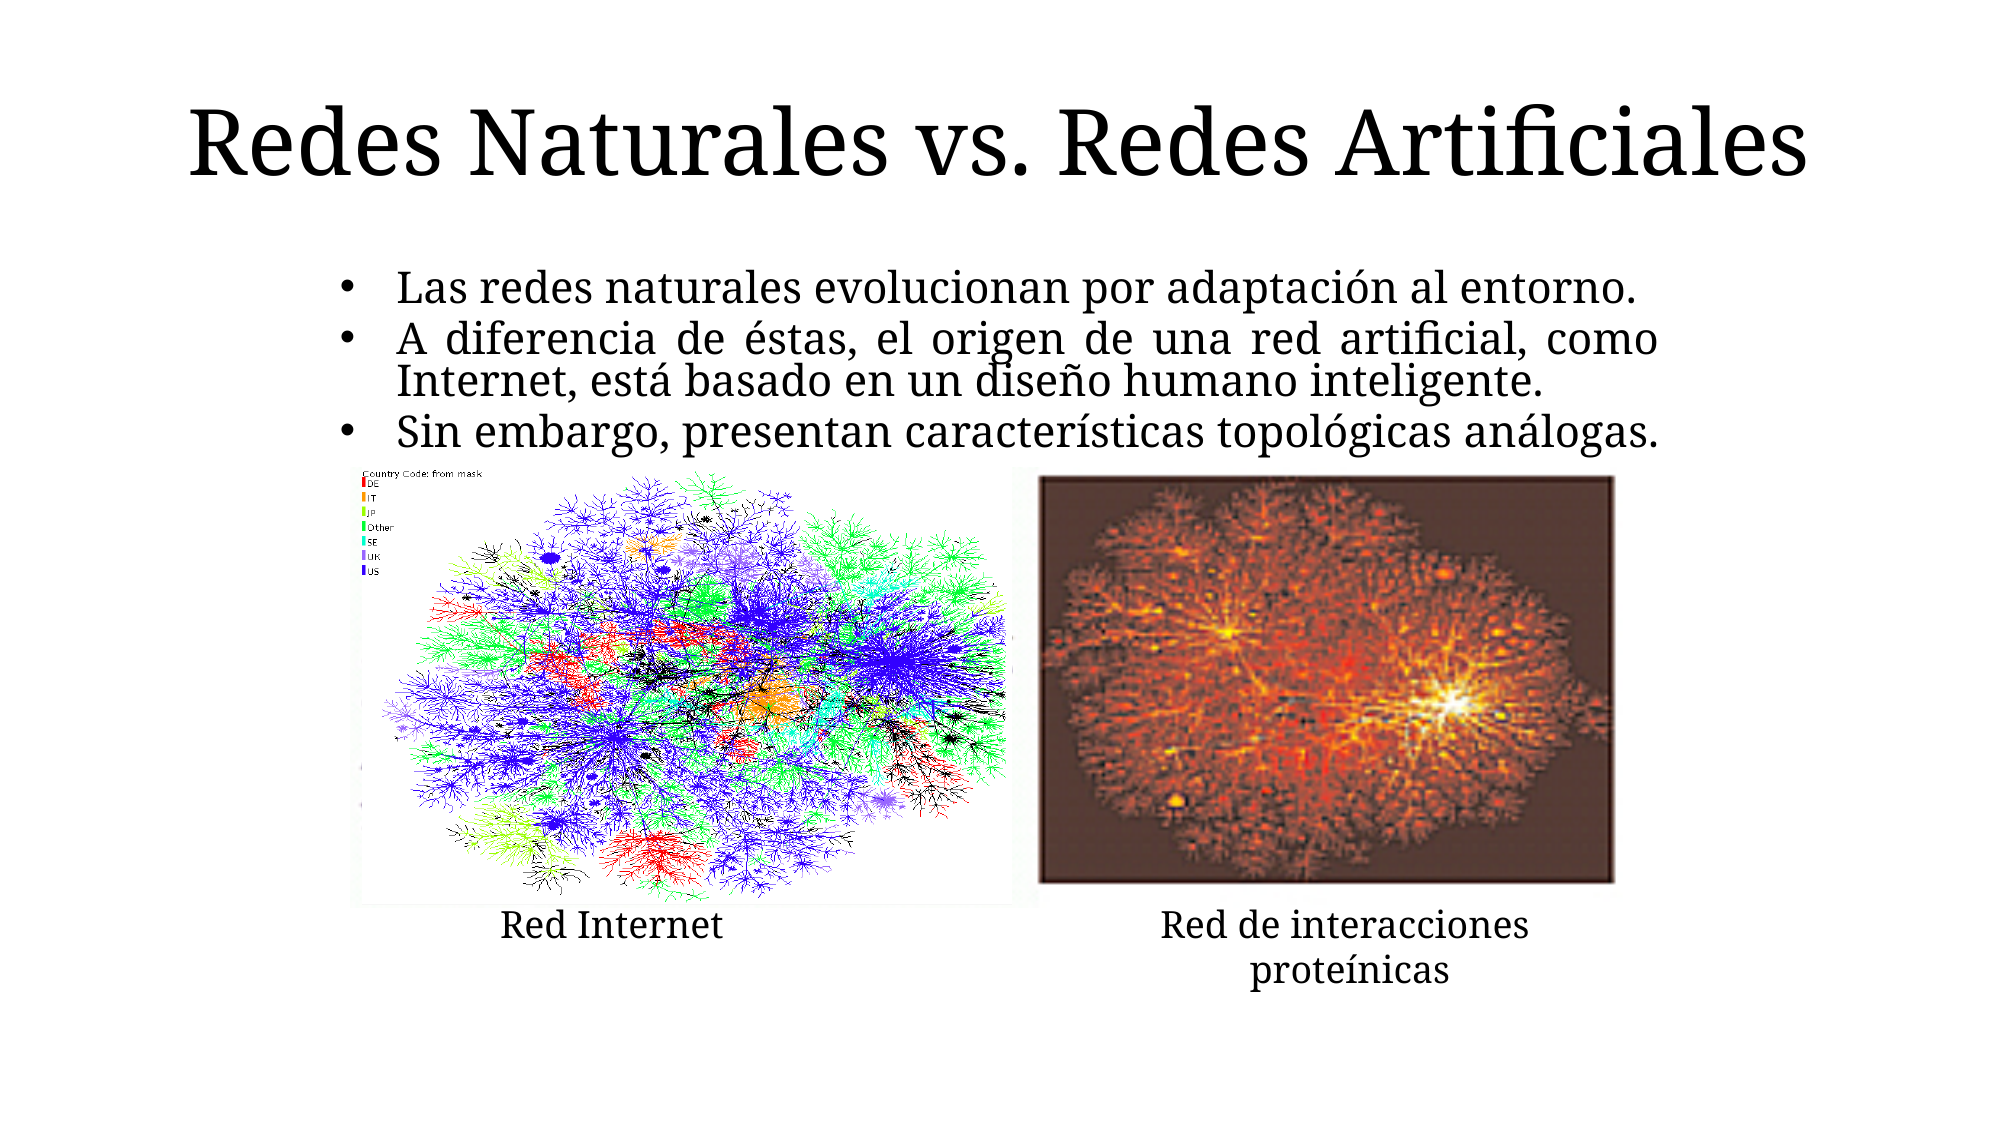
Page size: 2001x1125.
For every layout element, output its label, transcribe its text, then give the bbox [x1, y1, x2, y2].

text_box Red Internet [485, 918, 739, 953]
text_box Red de interacciones proteínicas [1145, 918, 1555, 998]
title Redes Naturales vs. Redes Artificiales [99, 45, 1900, 233]
picture [349, 467, 1627, 908]
list Las redes naturales evolucionan por adaptación al entorno. A diferencia de éstas, el origen de una red artificial, como Internet, está basado en un diseño humano inteligente. Sin embargo, presentan características topológicas análogas. [324, 262, 1675, 480]
